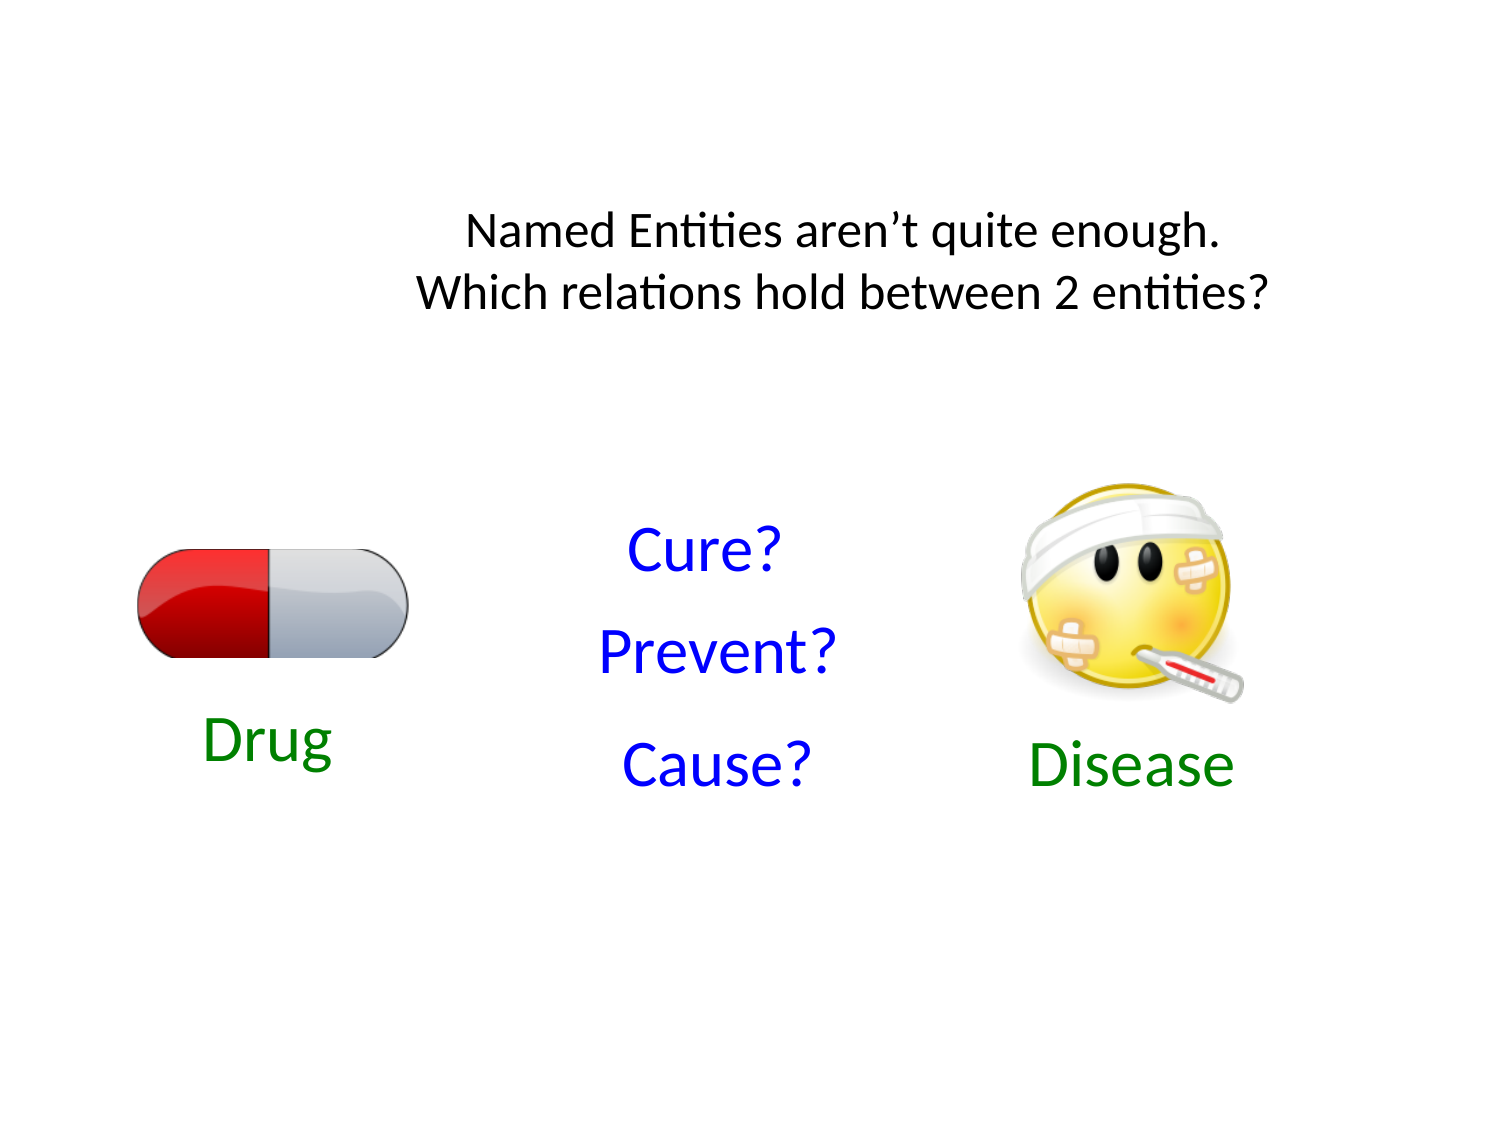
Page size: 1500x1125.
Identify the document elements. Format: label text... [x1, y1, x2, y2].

text_box Disease [1013, 712, 1402, 825]
picture [1012, 474, 1245, 708]
title Named Entities aren’t quite enough. Which relations hold between 2 entities? [212, 187, 1475, 329]
text_box Cause? [524, 712, 913, 797]
text_box Drug [187, 687, 388, 788]
text_box Cure? [512, 496, 900, 582]
text_box Prevent? [524, 600, 913, 685]
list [137, 549, 413, 658]
